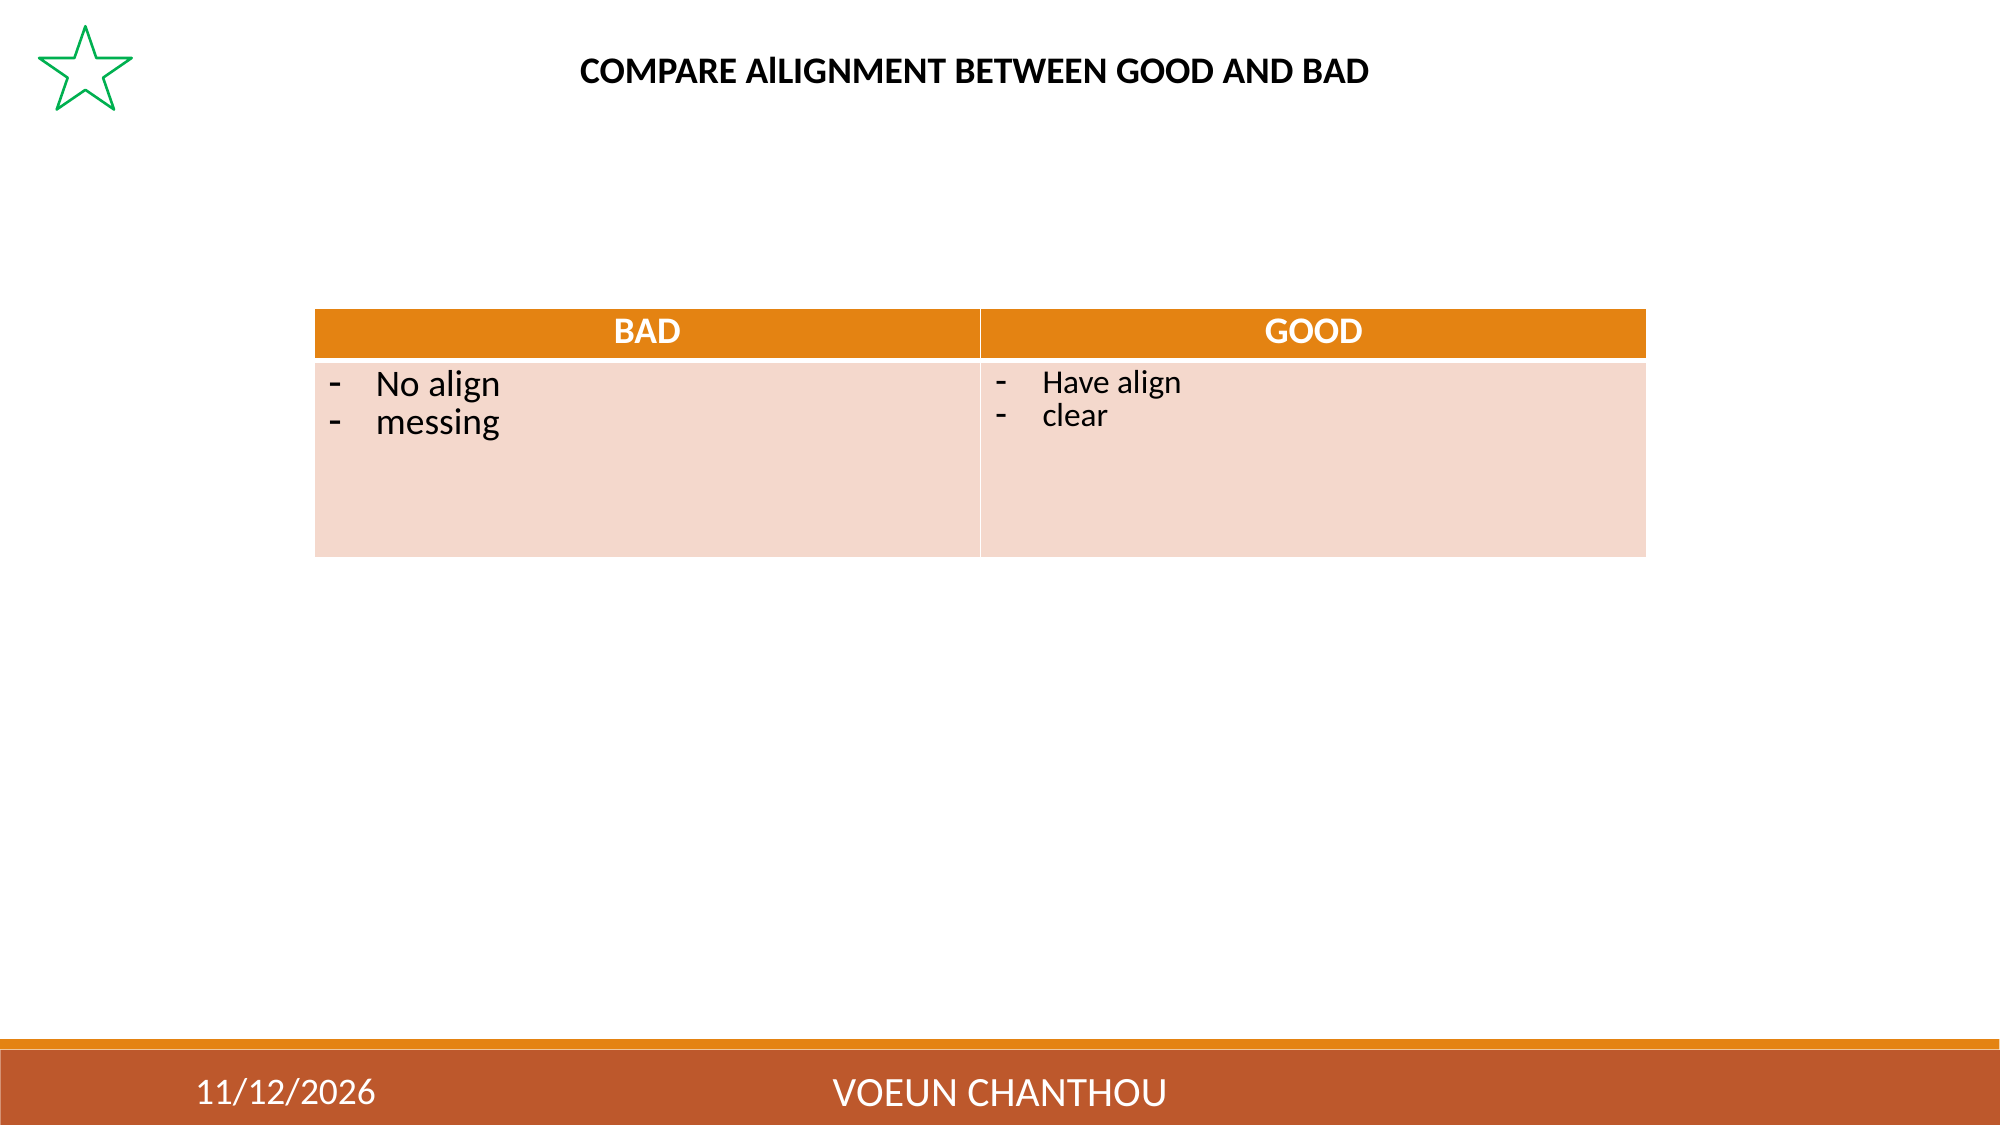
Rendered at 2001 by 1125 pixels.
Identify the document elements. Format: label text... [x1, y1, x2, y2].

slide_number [180, 1059, 586, 1120]
text_box COMPARE AlLIGNMENT BETWEEN GOOD AND BAD [565, 39, 1396, 99]
table_cell Have align clear [981, 363, 1646, 557]
table_header GOOD [981, 309, 1646, 358]
text_box [37, 24, 133, 111]
footer VOEUN CHANTHOU [604, 1059, 1396, 1120]
table_cell No align messing [315, 363, 980, 557]
table_header BAD [315, 309, 980, 358]
